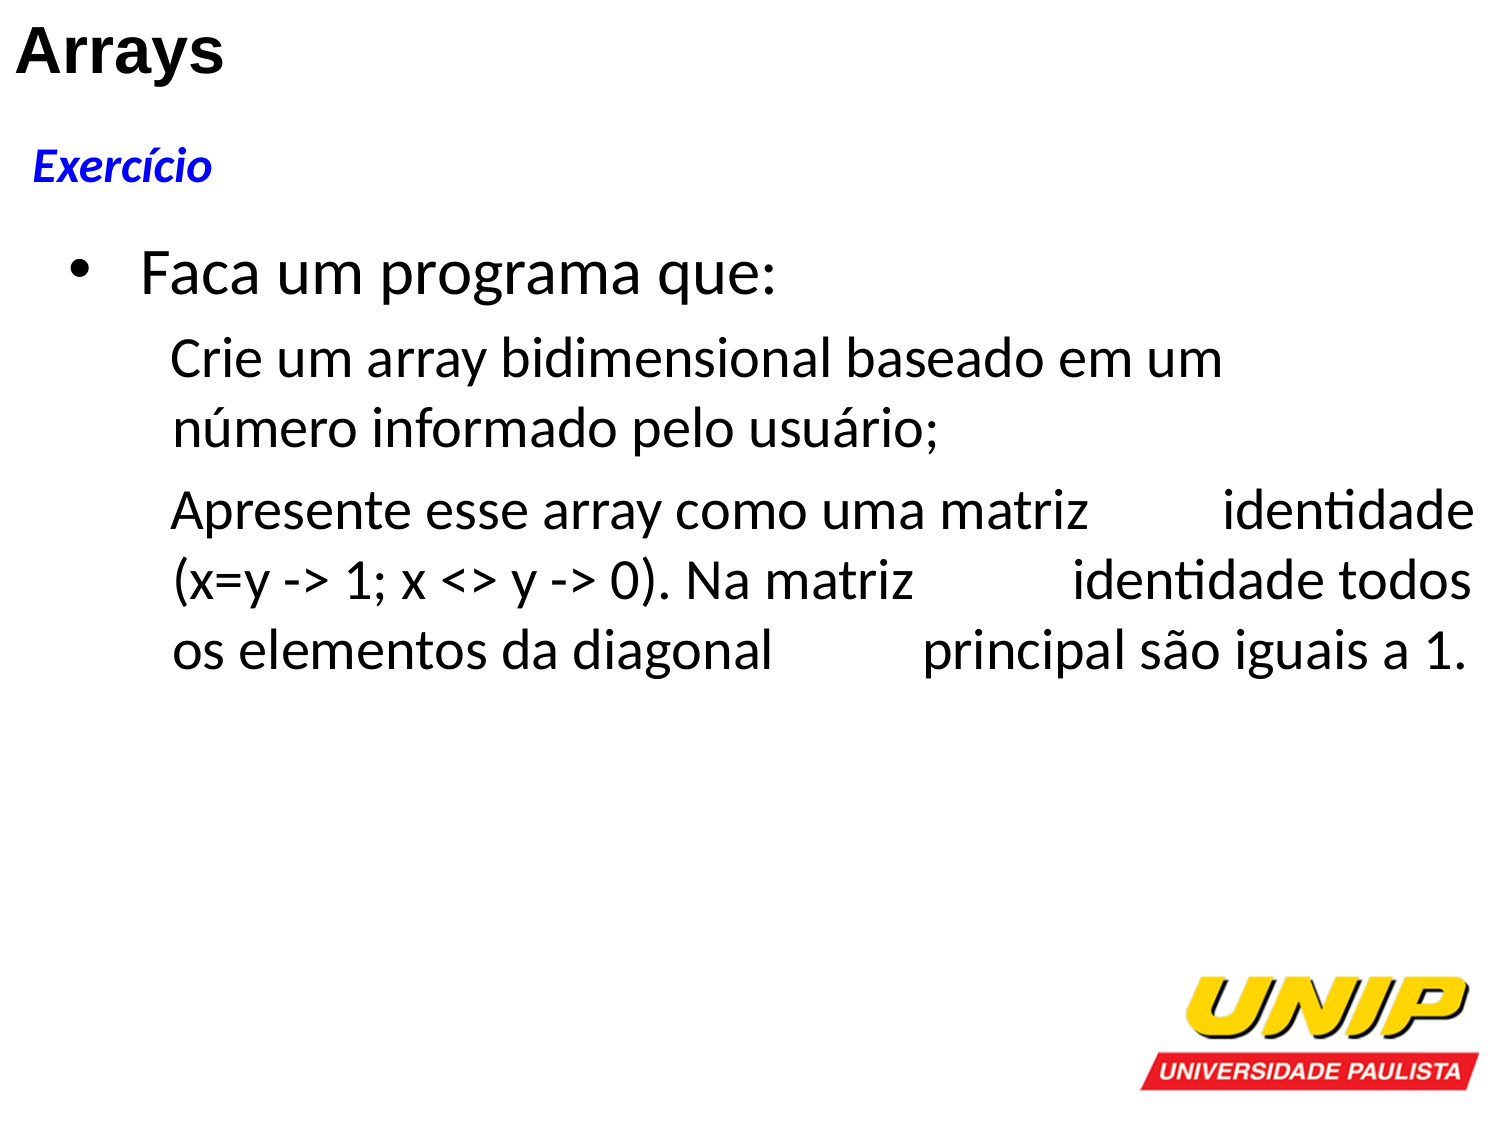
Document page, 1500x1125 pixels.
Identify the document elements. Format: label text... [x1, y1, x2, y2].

picture [1139, 1083, 1480, 1096]
list Faca um programa que: Crie um array bidimensional baseado em um número informado pelo usuário; Apresente esse array como uma matriz identidade (x=y -> 1; x <> y -> 0). Na matriz identidade todos os elementos da diagonal principal são iguais a 1. [53, 220, 1500, 1083]
text_box Exercício [17, 125, 1388, 201]
text_box Arrays [0, 0, 1500, 95]
